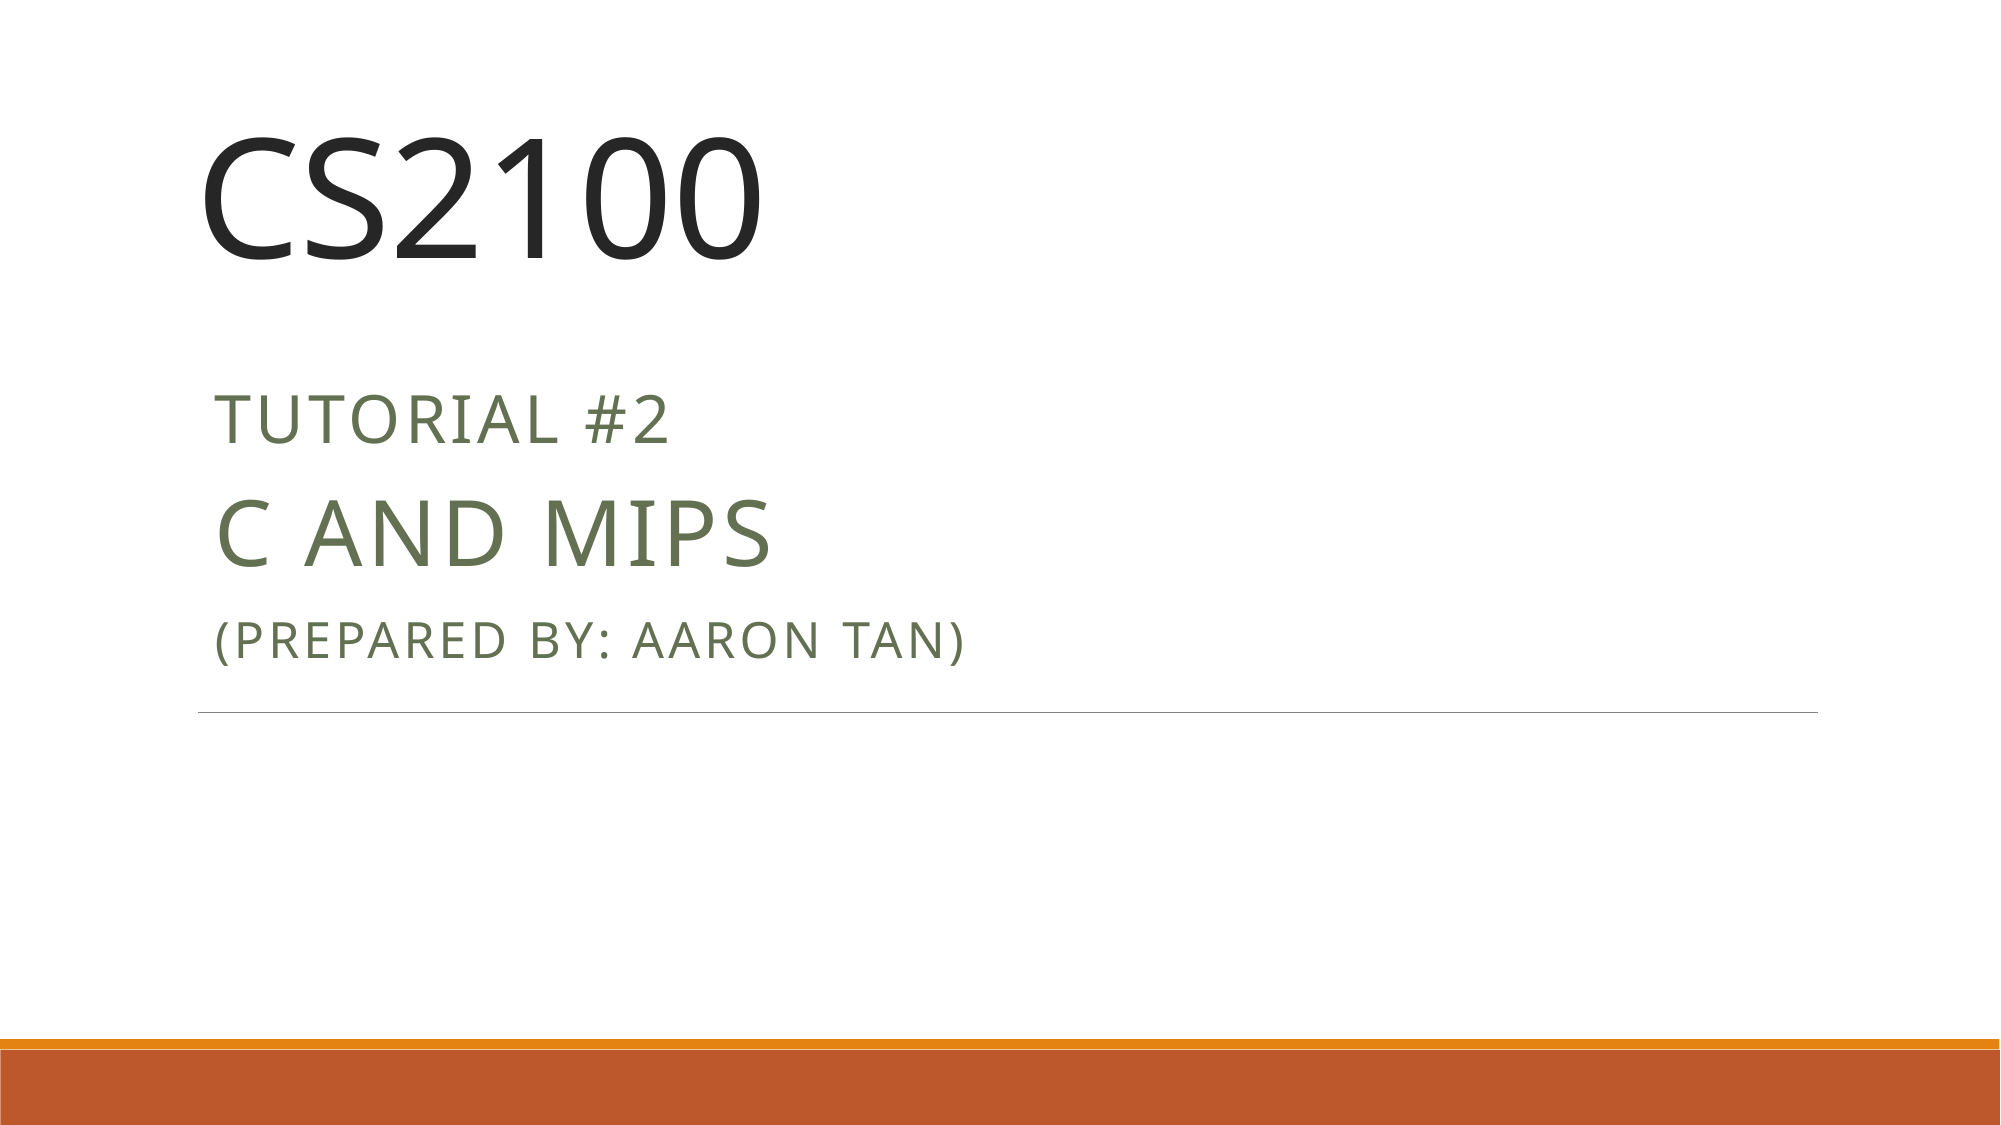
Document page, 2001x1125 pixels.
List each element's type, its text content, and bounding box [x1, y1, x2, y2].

title CS2100 [180, 124, 1830, 400]
subtitle Tutorial #2 C and MIPS (PREPARED BY: AARON TAN) [199, 378, 1700, 712]
